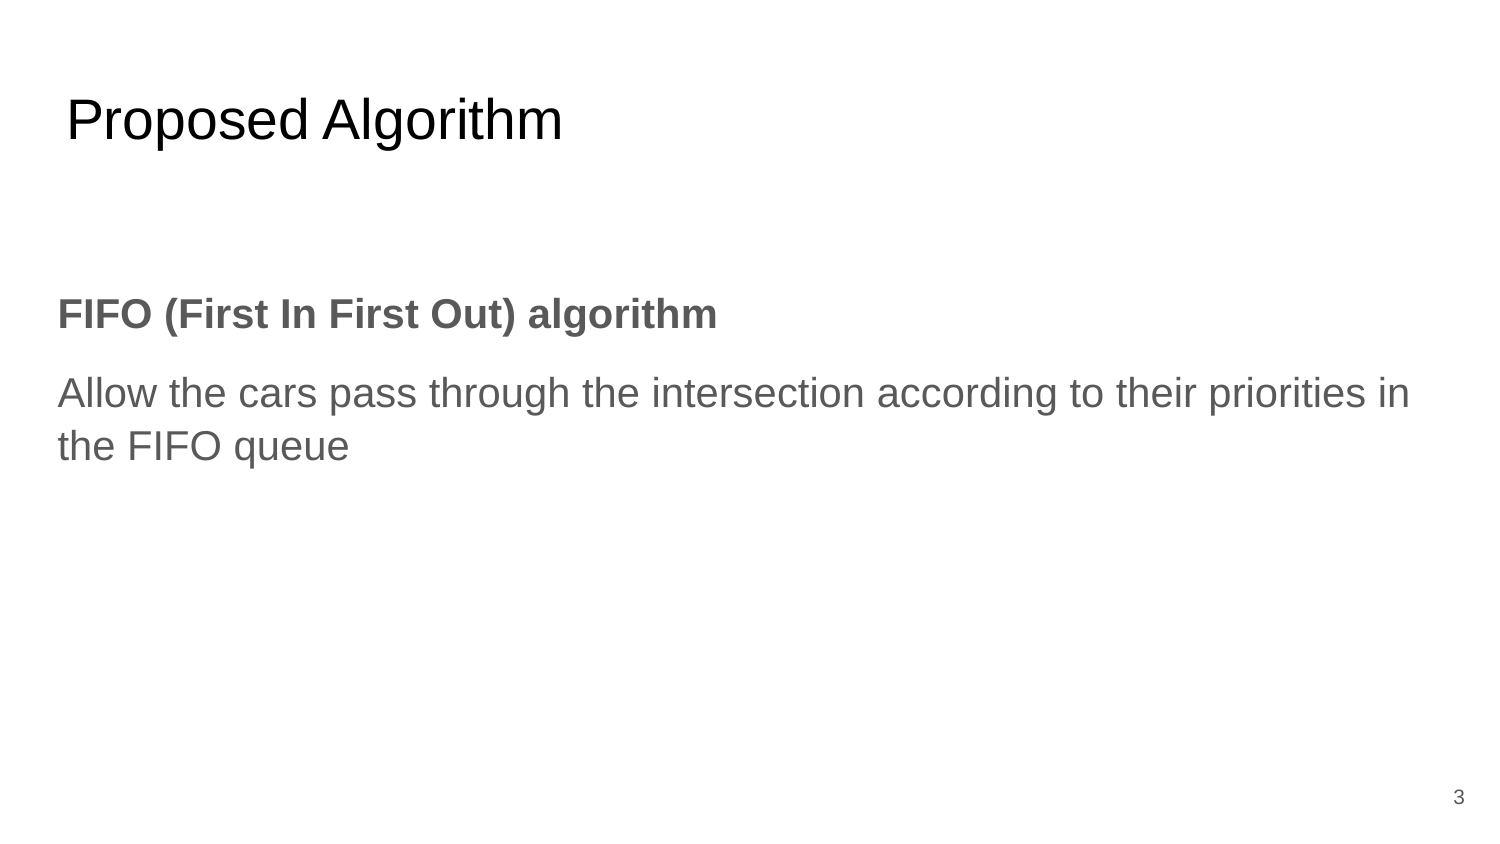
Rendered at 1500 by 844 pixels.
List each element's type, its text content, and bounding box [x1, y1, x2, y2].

slide_number ‹#› [1389, 764, 1480, 830]
title Proposed Algorithm [51, 72, 1449, 167]
list FIFO (First In First Out) algorithm Allow the cars pass through the intersection according to their priorities in the FIFO queue [42, 269, 1441, 830]
